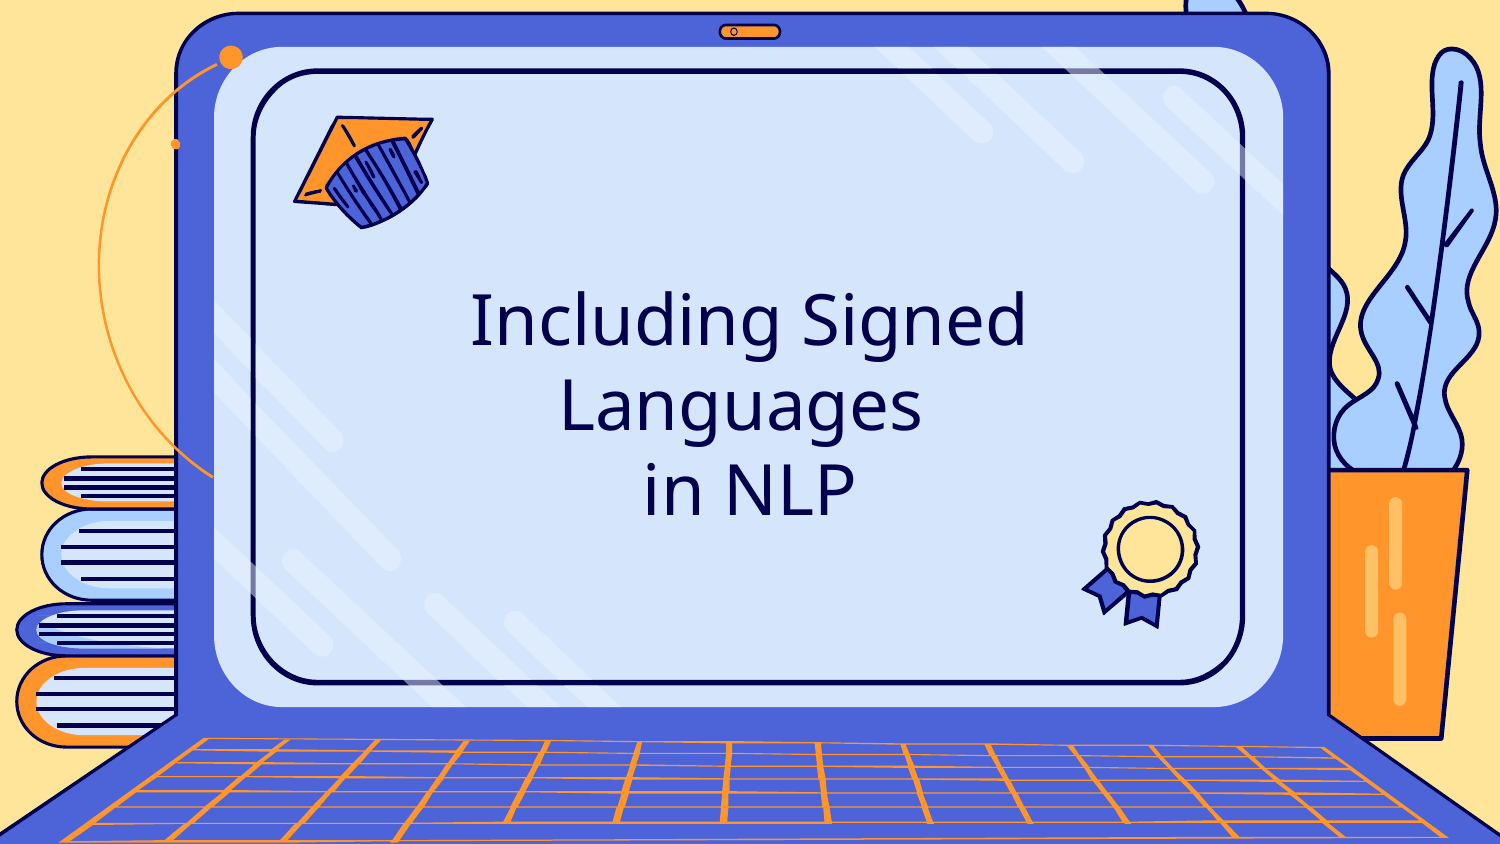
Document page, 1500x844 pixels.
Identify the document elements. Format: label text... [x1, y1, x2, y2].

title Including Signed Languages in NLP [311, 186, 1189, 545]
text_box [1095, 498, 1192, 628]
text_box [292, 115, 435, 230]
